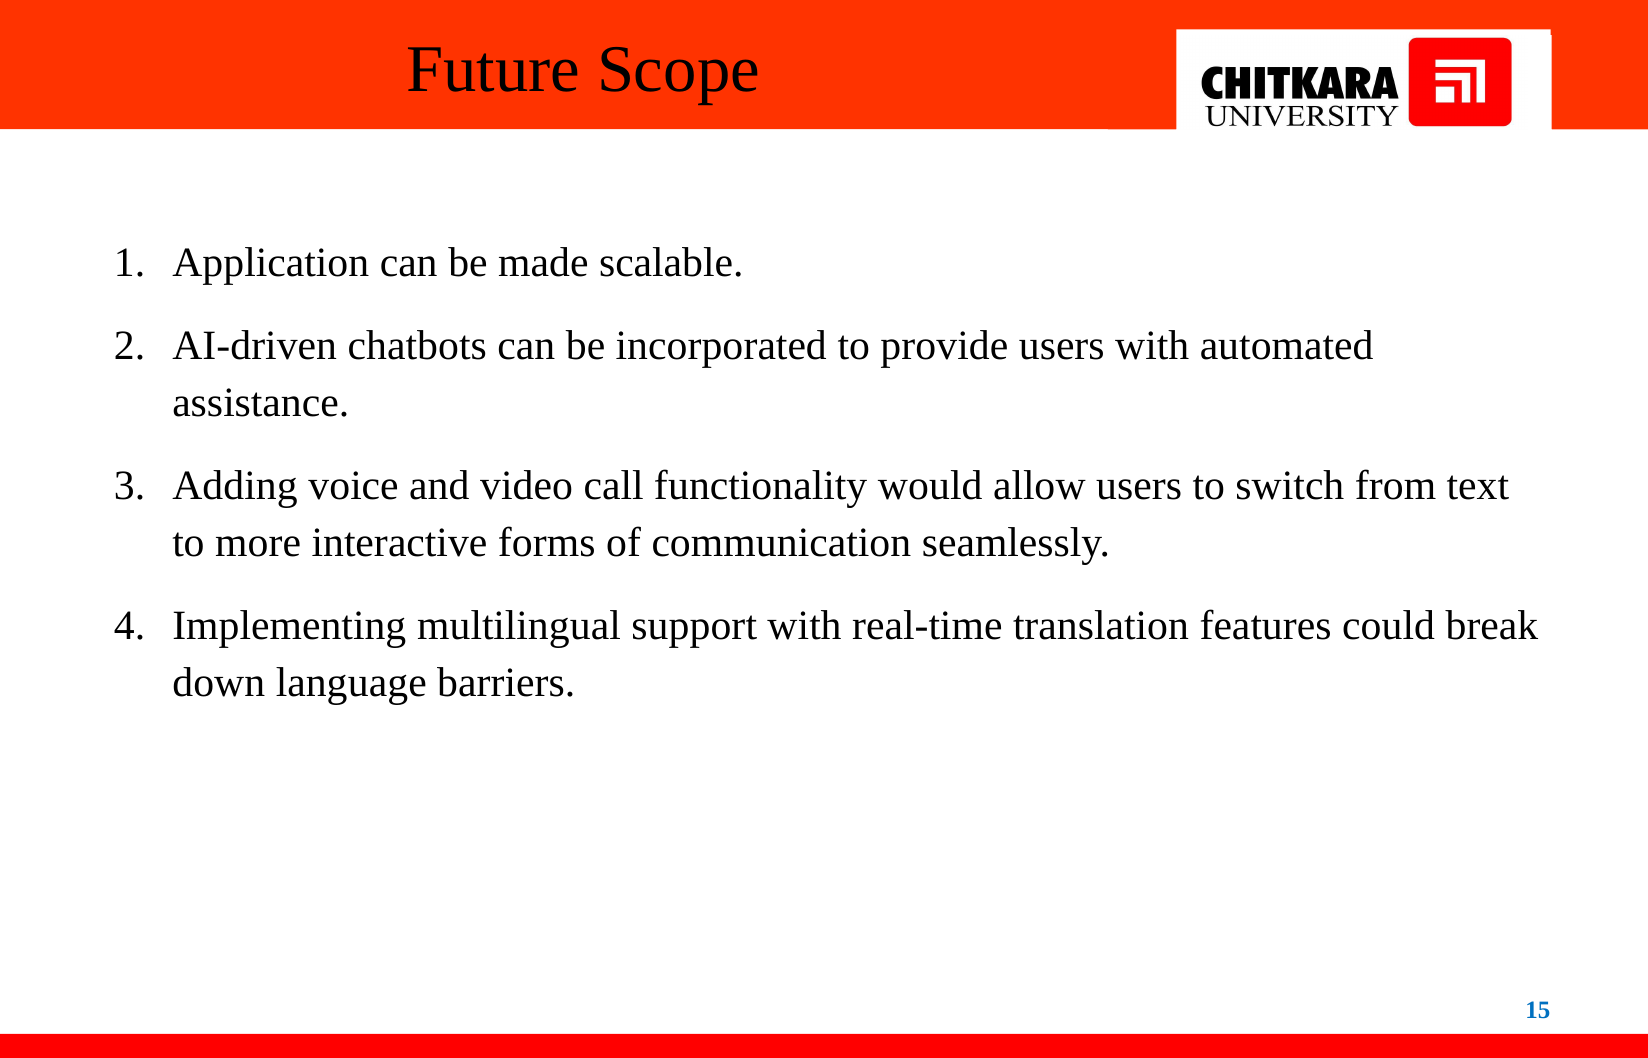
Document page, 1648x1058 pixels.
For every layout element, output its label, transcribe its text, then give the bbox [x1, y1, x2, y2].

picture [1180, 35, 1528, 130]
slide_number 15 [1180, 979, 1566, 1037]
title Future Scope [0, 0, 1168, 130]
list Application can be made scalable. AI-driven chatbots can be incorporated to provide users with automated assistance. Adding voice and video call functionality would allow users to switch from text to more interactive forms of communication seamlessly. Implementing multilingual support with real-time translation features could break down language barriers. [82, 219, 1566, 793]
